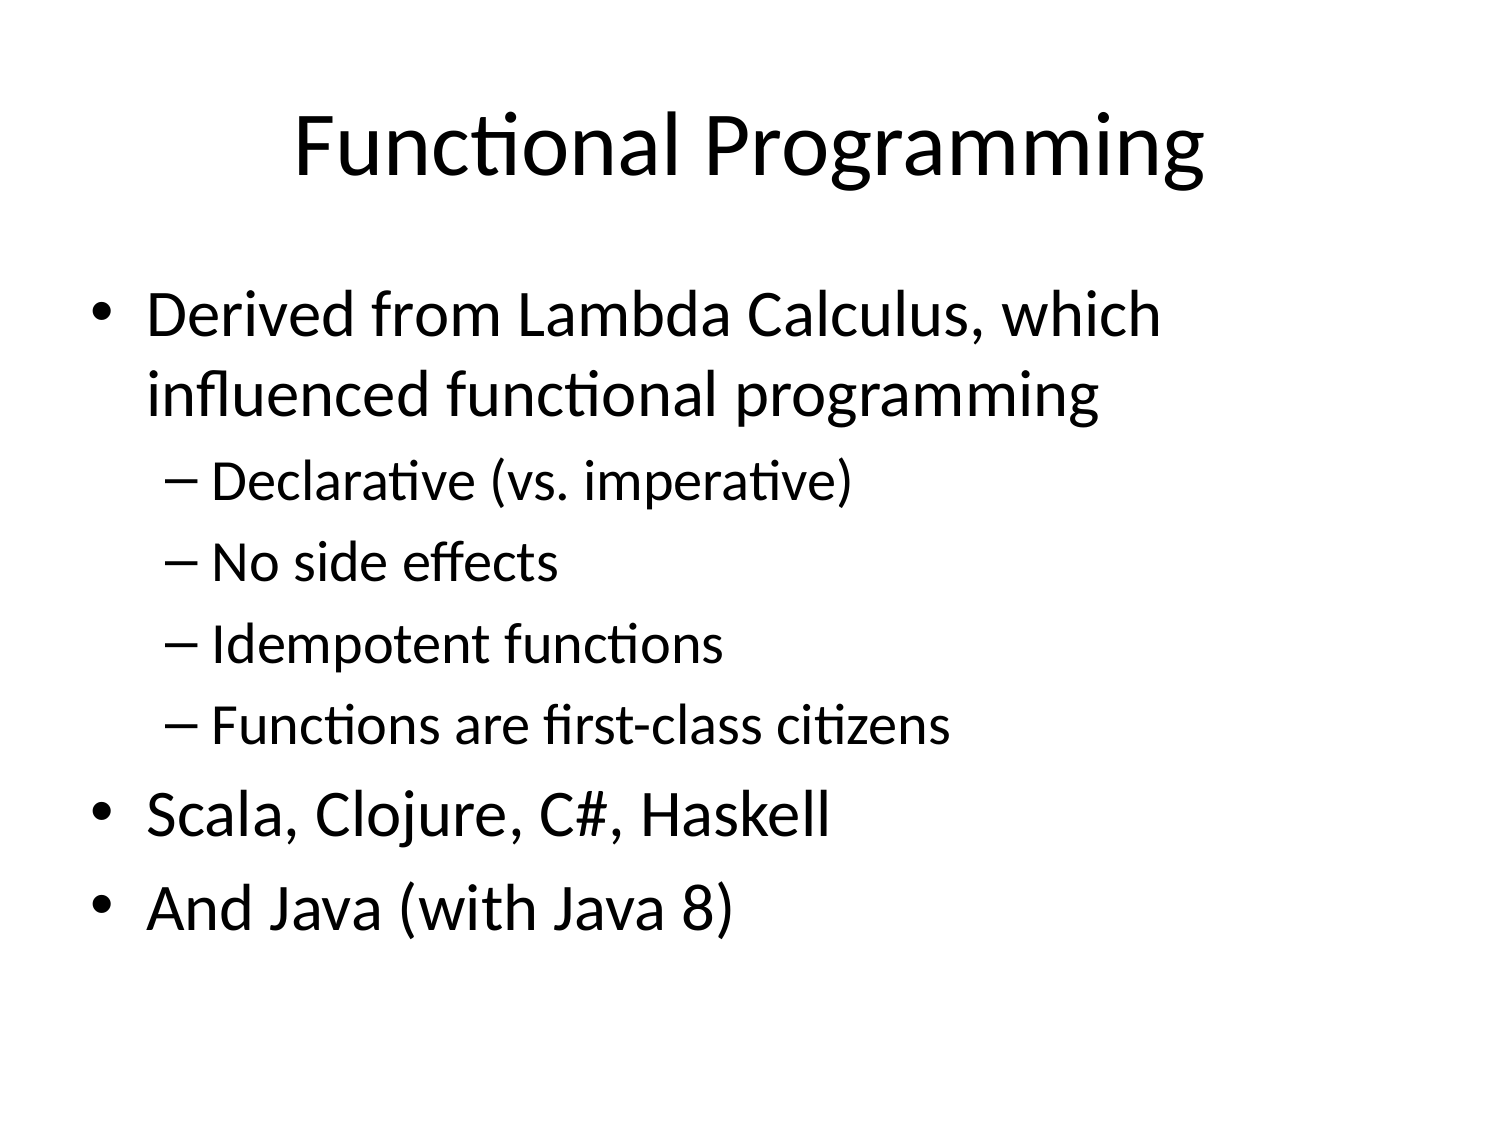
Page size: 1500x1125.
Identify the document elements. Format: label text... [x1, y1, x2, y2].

title Functional Programming [75, 45, 1425, 233]
list Derived from Lambda Calculus, which influenced functional programming Declarative (vs. imperative) No side effects Idempotent functions Functions are first-class citizens Scala, Clojure, C#, Haskell And Java (with Java 8) [75, 262, 1425, 1005]
